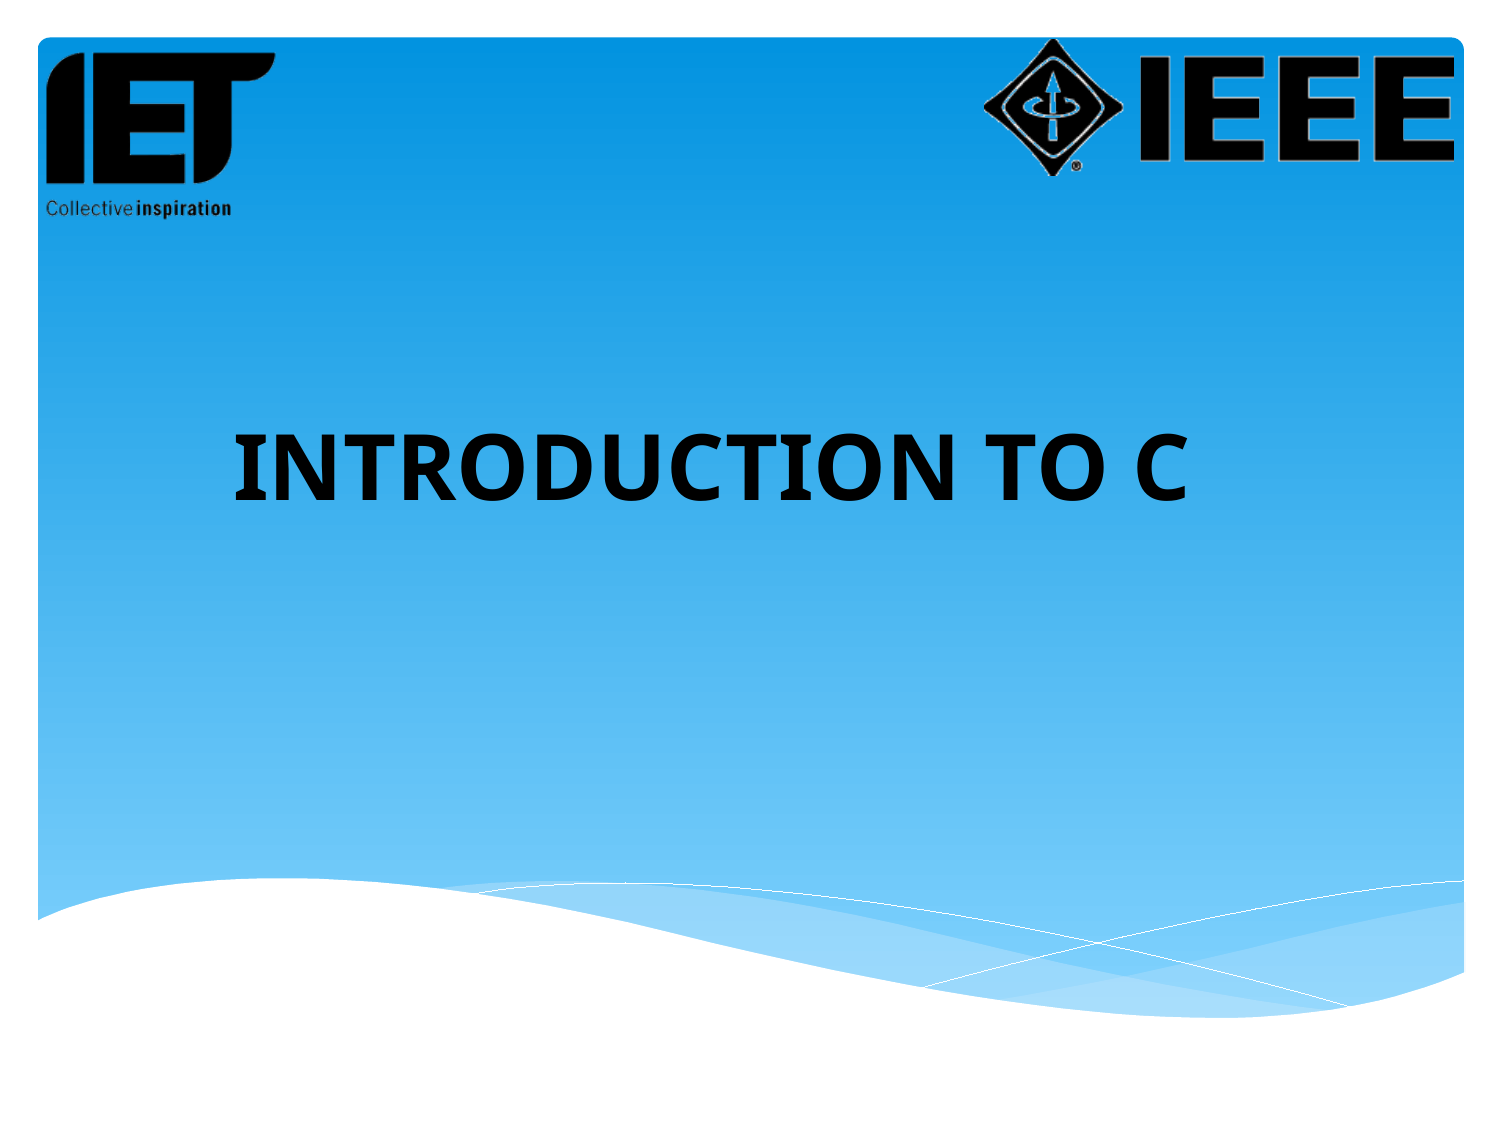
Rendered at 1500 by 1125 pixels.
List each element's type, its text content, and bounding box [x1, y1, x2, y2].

picture [1072, 160, 1082, 171]
picture [40, 54, 282, 222]
picture [1141, 56, 1170, 161]
picture [1374, 56, 1453, 161]
picture [1184, 56, 1264, 161]
picture [1278, 56, 1359, 161]
text_box INTRODUCTION TO C [218, 401, 1207, 526]
picture [985, 40, 1123, 176]
